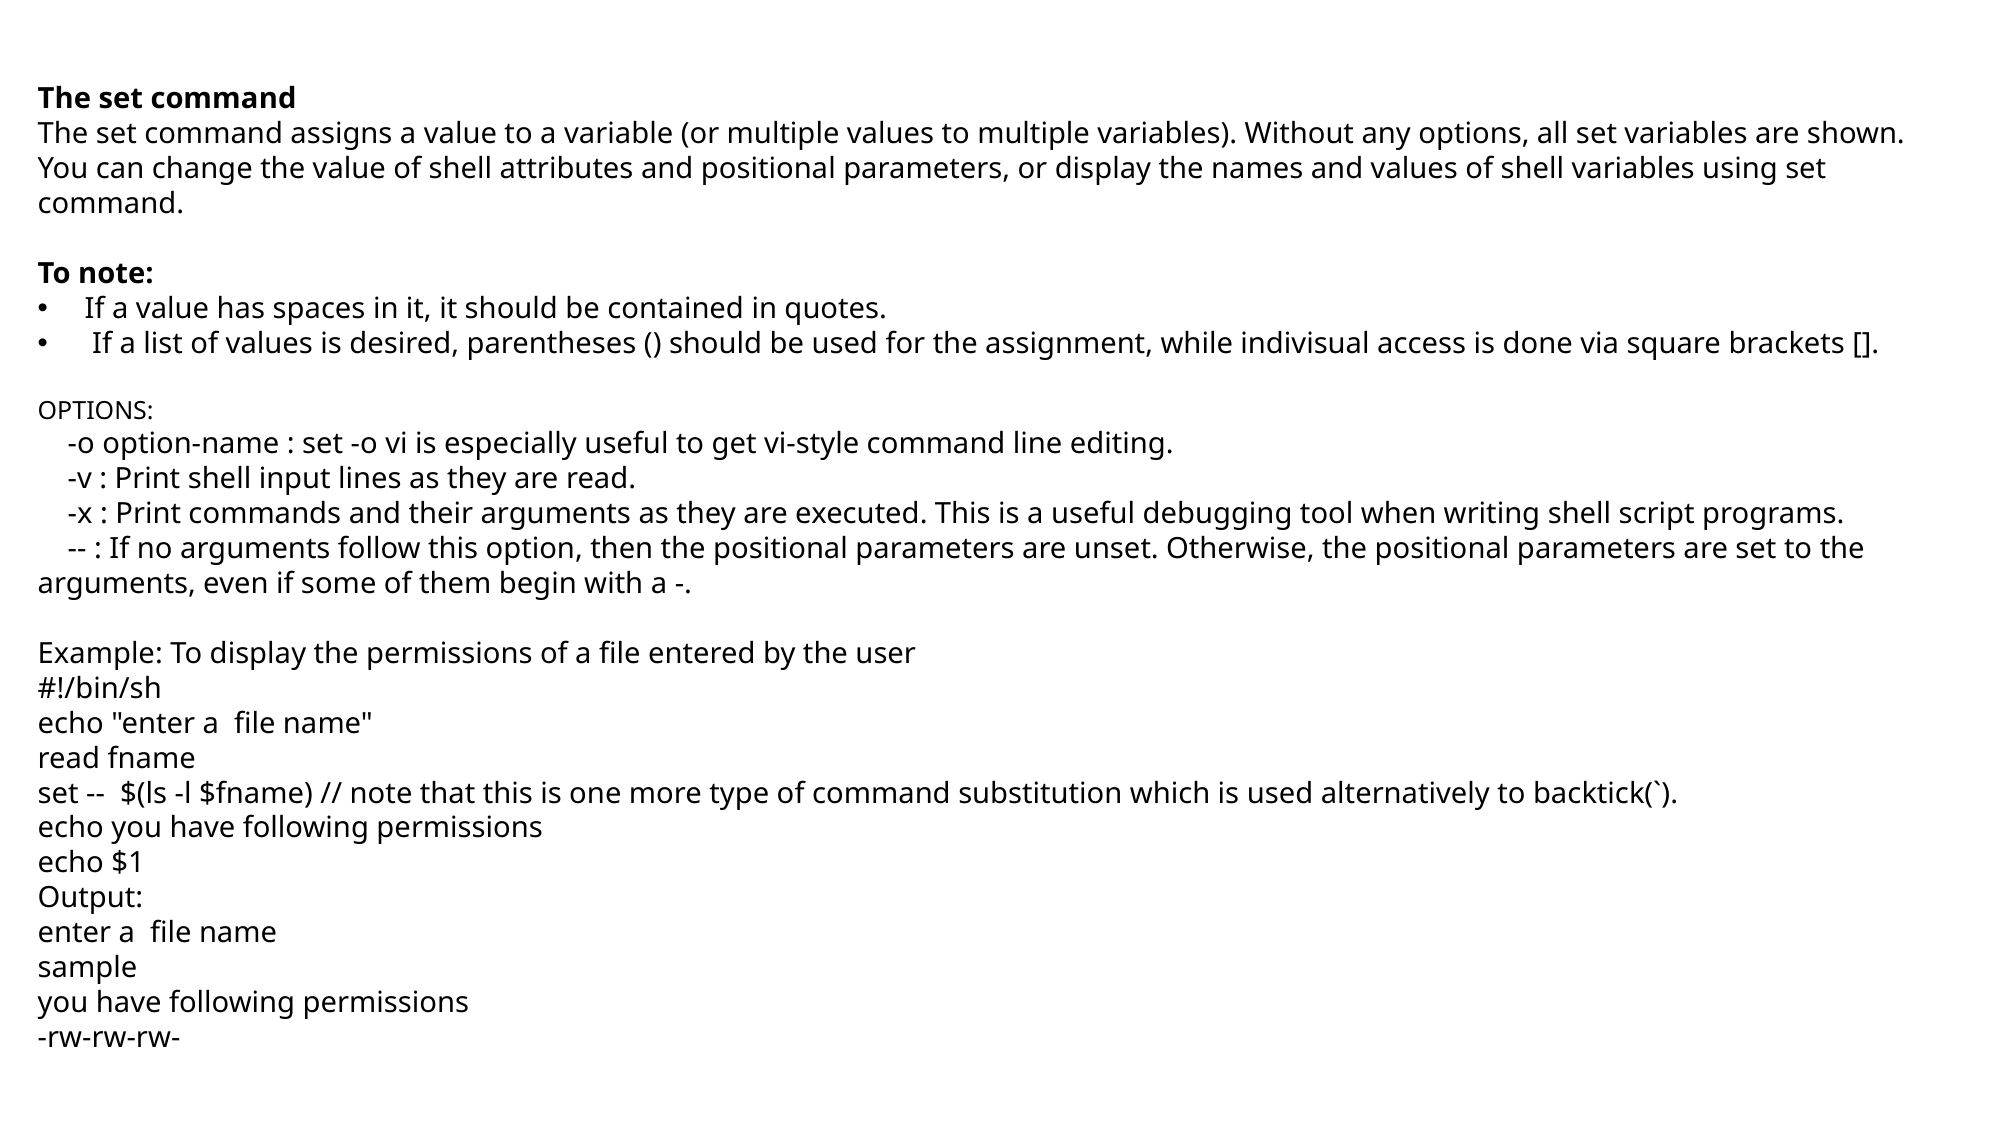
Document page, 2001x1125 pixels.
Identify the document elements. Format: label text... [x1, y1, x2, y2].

text_box The set command The set command assigns a value to a variable (or multiple values to multiple variables). Without any options, all set variables are shown. You can change the value of shell attributes and positional parameters, or display the names and values of shell variables using set command. To note: If a value has spaces in it, it should be contained in quotes. If a list of values is desired, parentheses () should be used for the assignment, while indivisual access is done via square brackets []. OPTIONS: -o option-name : set -o vi is especially useful to get vi-style command line editing. -v : Print shell input lines as they are read. -x : Print commands and their arguments as they are executed. This is a useful debugging tool when writing shell script programs. -- : If no arguments follow this option, then the positional parameters are unset. Otherwise, the positional parameters are set to the arguments, even if some of them begin with a -. Example: To display the permissions of a file entered by the user #!/bin/sh echo "enter a file name" read fname set -- $(ls -l $fname) // note that this is one more type of command substitution which is used alternatively to backtick(`). echo you have following permissions echo $1 Output: enter a file name sample you have following permissions -rw-rw-rw- [22, 72, 1957, 1125]
